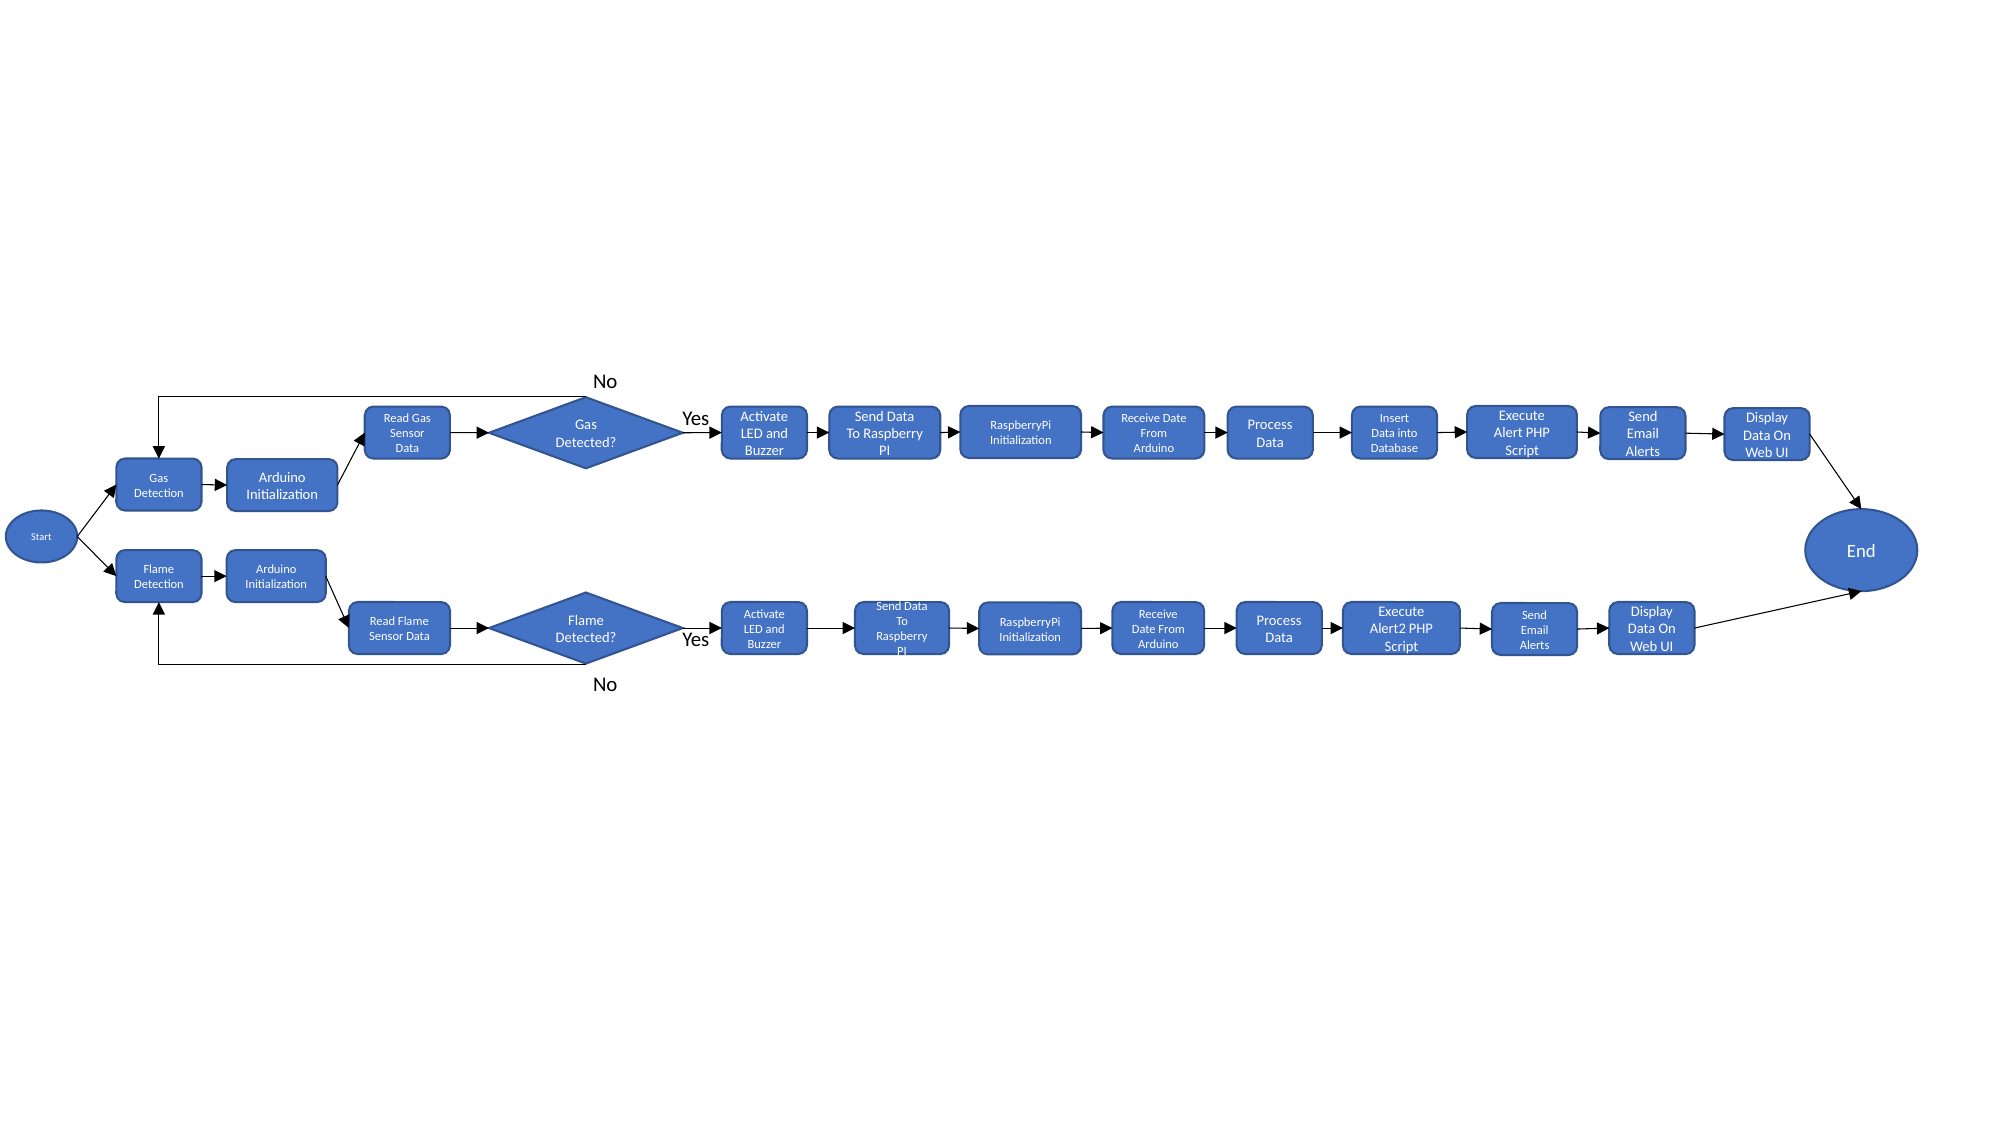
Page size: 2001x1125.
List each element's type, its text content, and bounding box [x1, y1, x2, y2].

text_box No [578, 663, 633, 704]
text_box Receive Date From Arduino [1102, 405, 1206, 460]
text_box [337, 432, 341, 486]
text_box Send Email Alerts [1490, 601, 1579, 657]
text_box Gas Detected? [488, 398, 675, 470]
text_box Start [4, 509, 77, 564]
text_box Send Data To Raspberry PI [853, 600, 951, 656]
text_box RaspberryPi Initialization [959, 404, 1083, 460]
text_box Process Data [1235, 600, 1323, 656]
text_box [77, 536, 117, 577]
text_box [1694, 591, 1862, 629]
text_box Display Data On Web UI [1608, 600, 1696, 656]
text_box Activate LED and Buzzer [720, 405, 809, 460]
text_box Flame Detected? [488, 591, 667, 663]
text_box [341, 214, 404, 642]
text_box Yes [667, 397, 725, 437]
text_box Flame Detection [115, 549, 203, 604]
text_box Activate LED and Buzzer [720, 600, 809, 656]
text_box Execute Alert2 PHP Script [1341, 600, 1461, 656]
text_box Send Email Alerts [1599, 406, 1687, 461]
text_box Receive Date From Arduino [1111, 600, 1206, 656]
text_box Gas Detection [115, 457, 203, 512]
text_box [1809, 434, 1862, 510]
text_box Execute Alert PHP Script [1466, 404, 1578, 460]
text_box No [578, 360, 633, 401]
text_box Send Data To Raspberry PI [828, 405, 942, 460]
text_box Arduino Initialization [225, 549, 327, 604]
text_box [325, 576, 341, 629]
text_box Display Data On Web UI [1723, 407, 1811, 462]
text_box Yes [667, 618, 725, 658]
text_box Read Flame Sensor Data [404, 601, 452, 656]
text_box RaspberryPi Initialization [978, 601, 1083, 656]
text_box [341, 642, 404, 847]
text_box Read Gas Sensor Data [404, 405, 451, 460]
text_box End [1804, 508, 1919, 593]
text_box Process Data [1226, 405, 1314, 460]
text_box Arduino Initialization [226, 458, 339, 513]
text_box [77, 484, 117, 536]
text_box Insert Data into Database [1350, 405, 1439, 460]
